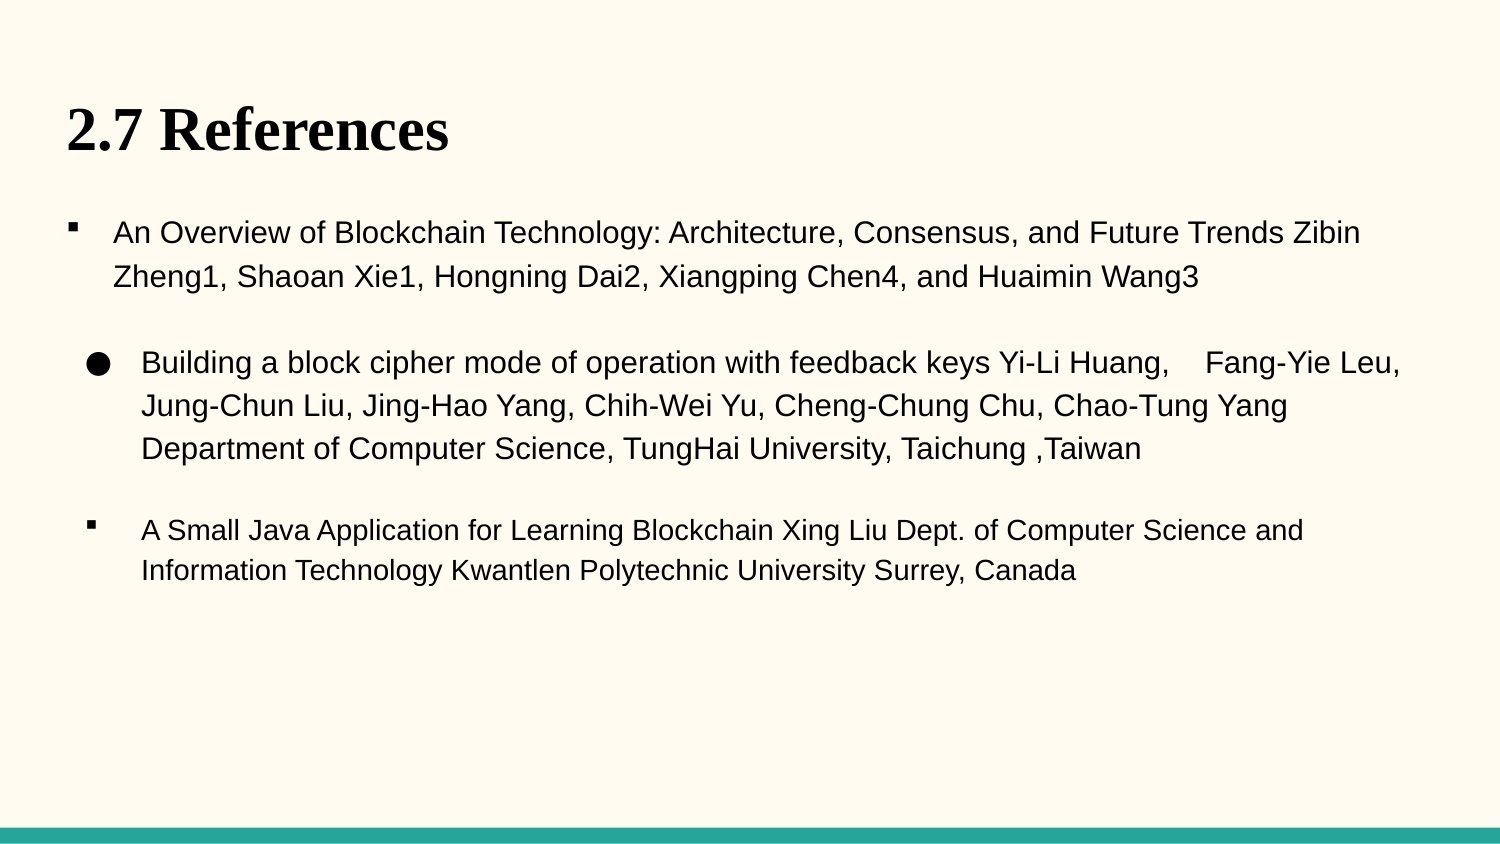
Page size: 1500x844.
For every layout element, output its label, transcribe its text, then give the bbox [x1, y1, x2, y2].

list An Overview of Blockchain Technology: Architecture, Consensus, and Future Trends Zibin Zheng1, Shaoan Xie1, Hongning Dai2, Xiangping Chen4, and Huaimin Wang3 Building a block cipher mode of operation with feedback keys Yi-Li Huang, Fang-Yie Leu, Jung-Chun Liu, Jing-Hao Yang, Chih-Wei Yu, Cheng-Chung Chu, Chao-Tung Yang Department of Computer Science, TungHai University, Taichung ,Taiwan A Small Java Application for Learning Blockchain Xing Liu Dept. of Computer Science and Information Technology Kwantlen Polytechnic University Surrey, Canada [51, 192, 1449, 750]
title 2.7 References [51, 72, 1449, 174]
